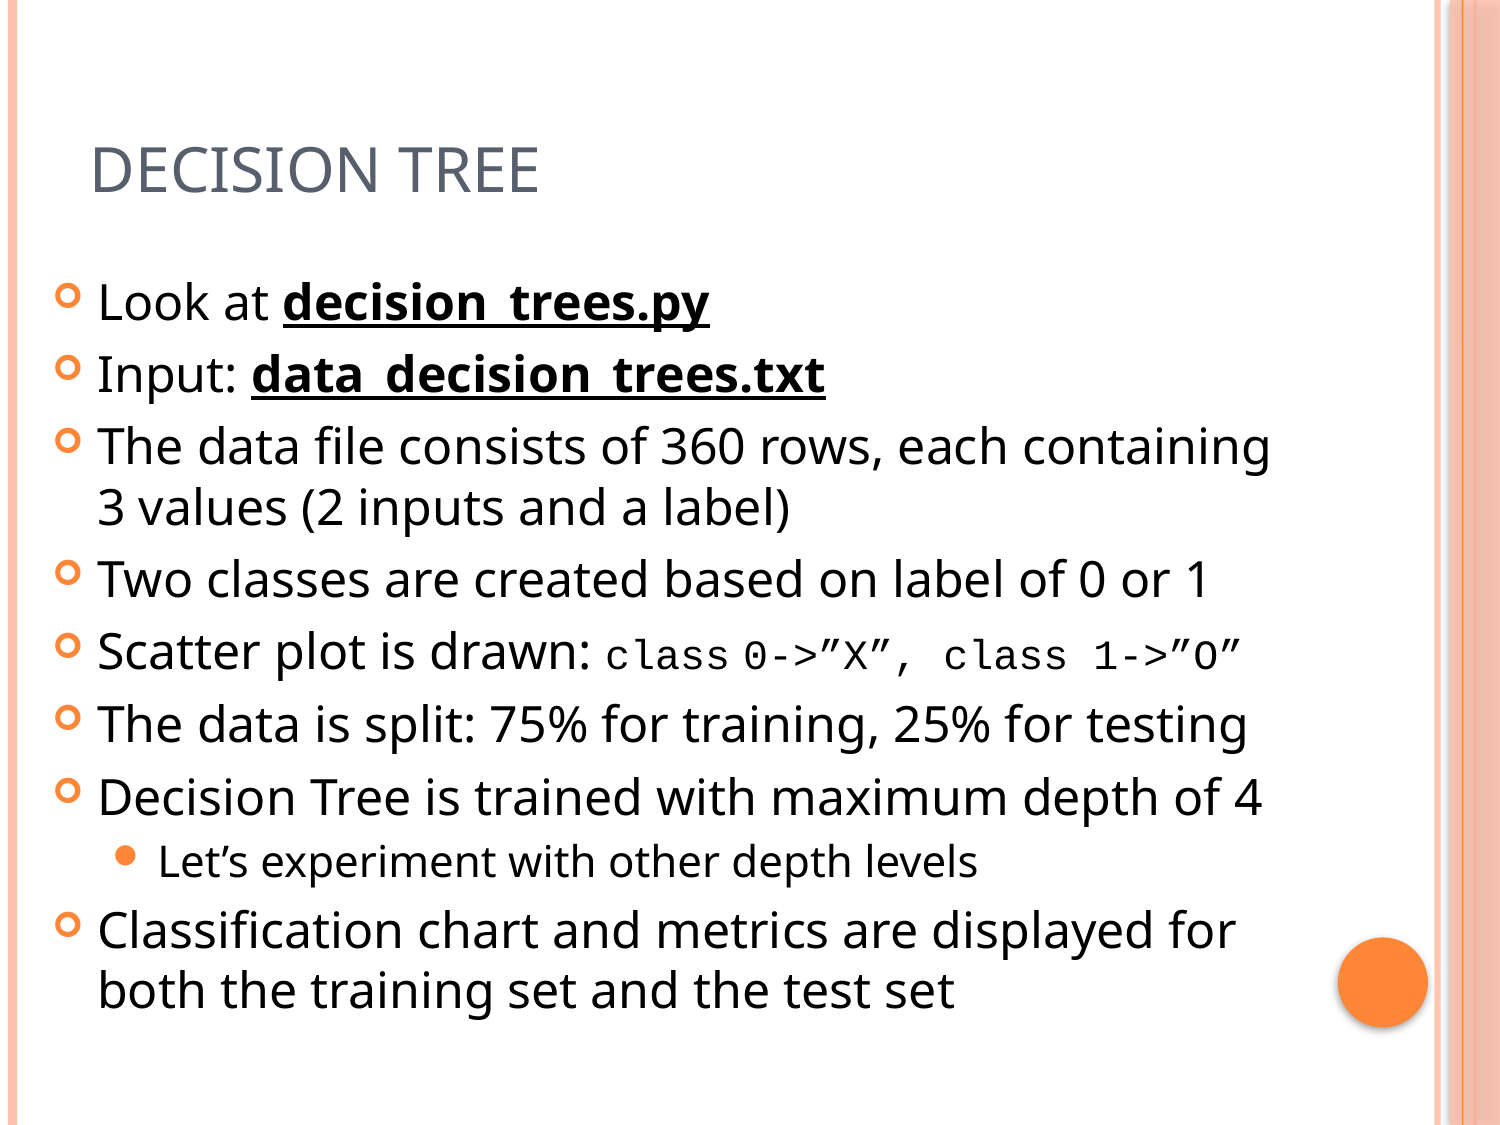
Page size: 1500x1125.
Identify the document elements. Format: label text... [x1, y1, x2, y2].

title Decision Tree [75, 45, 1300, 213]
list Look at decision_trees.py Input: data_decision_trees.txt The data file consists of 360 rows, each containing 3 values (2 inputs and a label) Two classes are created based on label of 0 or 1 Scatter plot is drawn: class 0->”X”, class 1->”O” The data is split: 75% for training, 25% for testing Decision Tree is trained with maximum depth of 4 Let’s experiment with other depth levels Classification chart and metrics are displayed for both the training set and the test set [37, 262, 1300, 1062]
